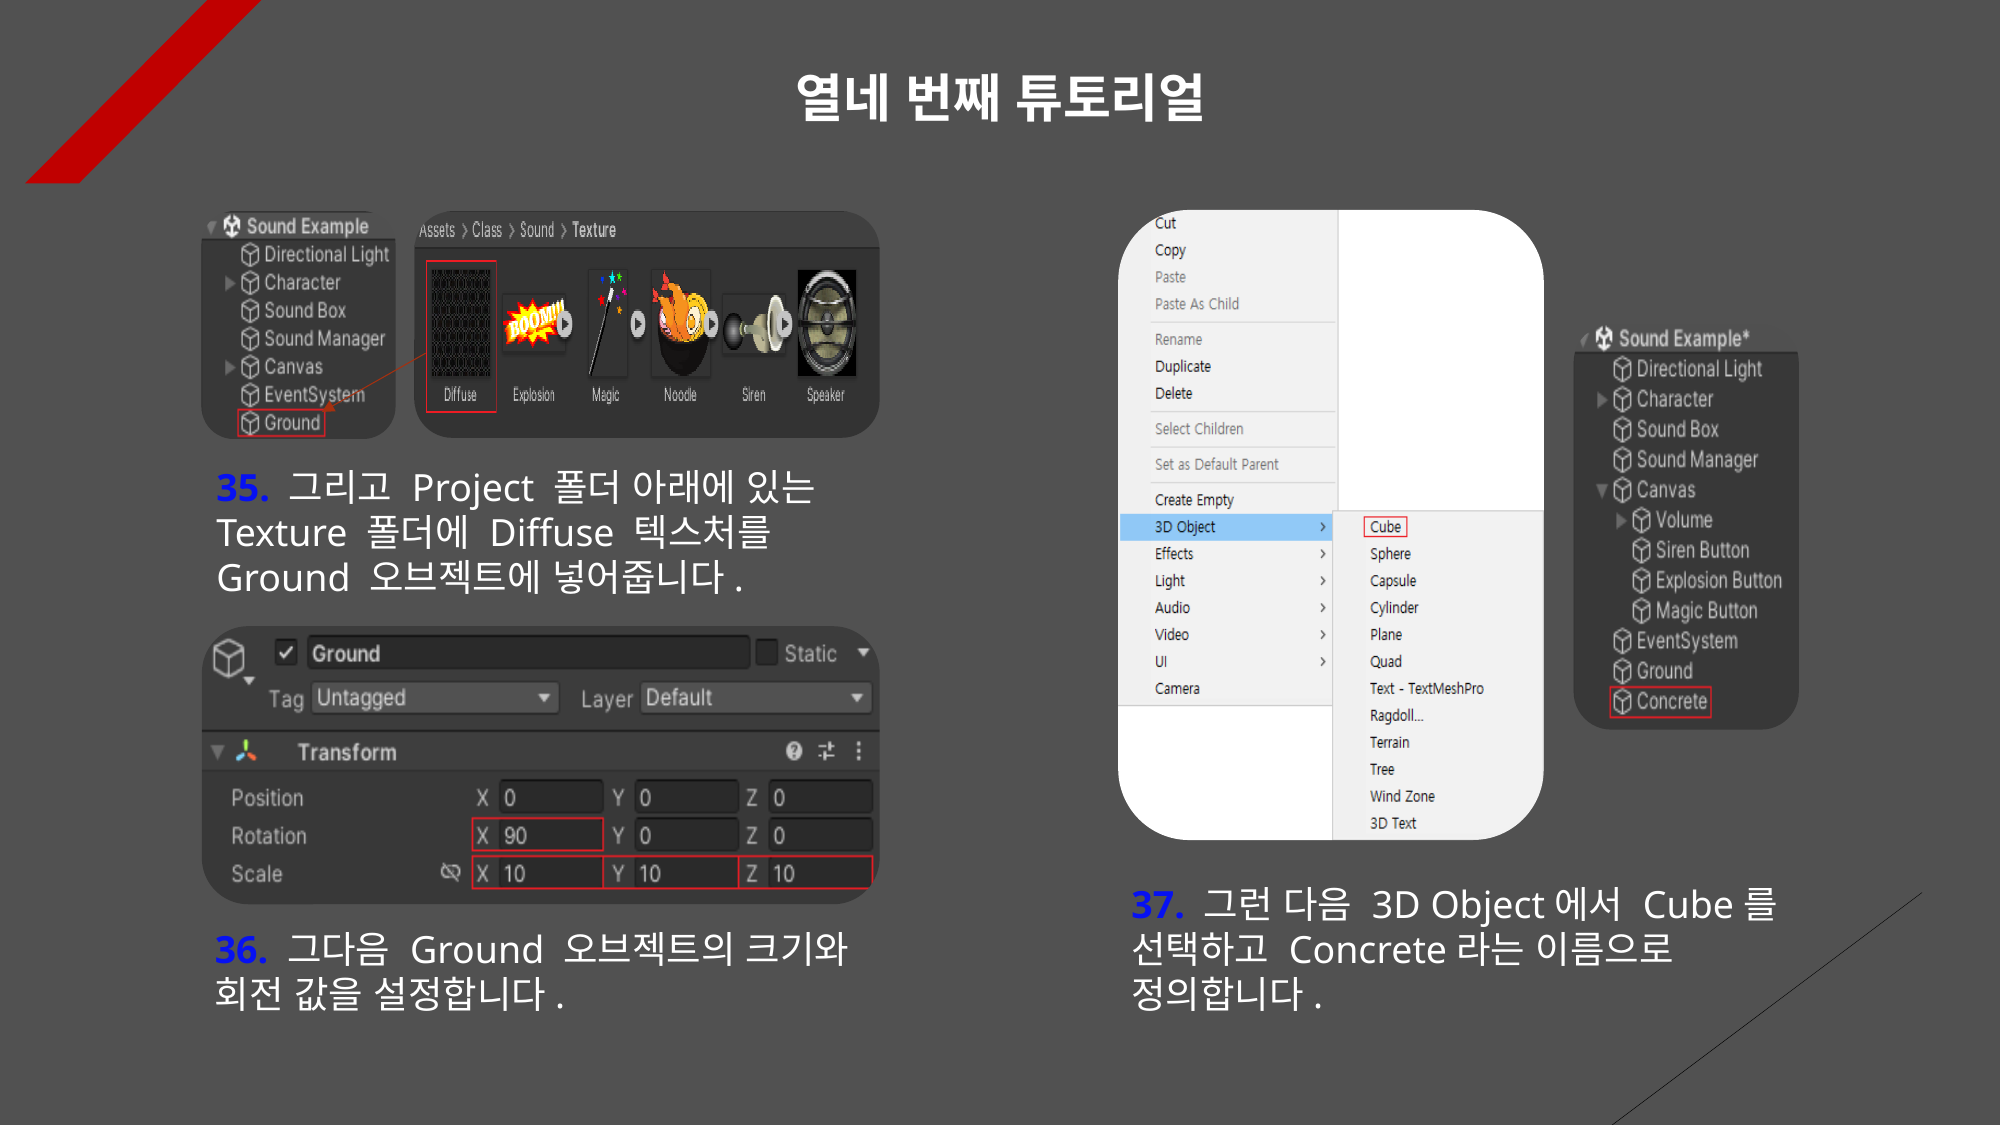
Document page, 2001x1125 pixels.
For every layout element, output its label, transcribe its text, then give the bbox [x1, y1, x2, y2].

text_box 36. 그다음 Ground 오브젝트의 크기와 회전 값을 설정합니다. [200, 918, 878, 1024]
picture [1118, 209, 1544, 841]
text_box 열네 번째 튜토리얼 [750, 58, 1252, 136]
picture [414, 211, 880, 438]
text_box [321, 353, 426, 412]
picture [201, 211, 396, 439]
picture [201, 626, 880, 905]
picture [1573, 324, 1799, 730]
text_box 35. 그리고 Project 폴더 아래에 있는 Texture 폴더에 Diffuse 텍스처를 Ground 오브젝트에 넣어줍니다. [201, 456, 879, 607]
text_box 37. 그런 다음 3D Object에서 Cube를 선택하고 Concrete라는 이름으로 정의합니다. [1116, 873, 1801, 1024]
